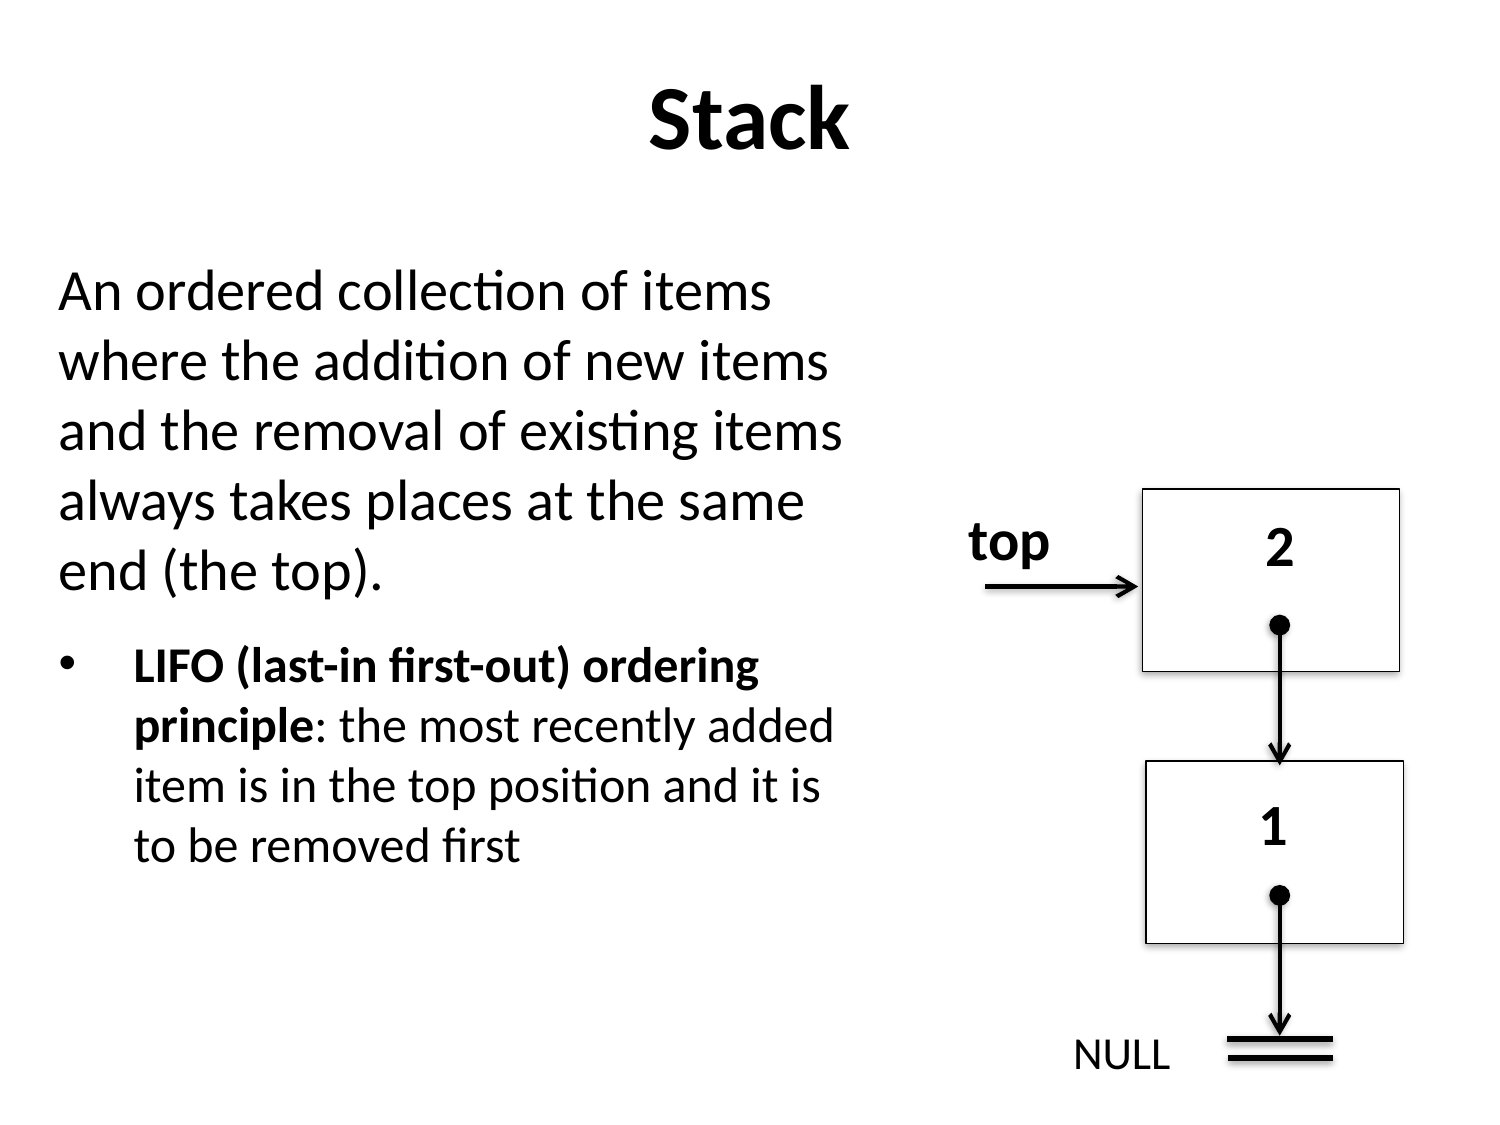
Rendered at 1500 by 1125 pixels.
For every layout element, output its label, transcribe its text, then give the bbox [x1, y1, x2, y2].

text_box 1 [1146, 779, 1400, 865]
text_box An ordered collection of items where the addition of new items and the removal of existing items always takes places at the same end (the top). LIFO (last-in first-out) ordering principle: the most recently added item is in the top position and it is to be removed first [43, 245, 864, 1125]
text_box top [880, 494, 1139, 580]
text_box Stack [0, 35, 1500, 190]
text_box 2 [1138, 500, 1422, 586]
text_box [1142, 586, 1400, 672]
text_box [1145, 760, 1404, 944]
text_box NULL [993, 1016, 1251, 1087]
text_box [1142, 488, 1400, 500]
